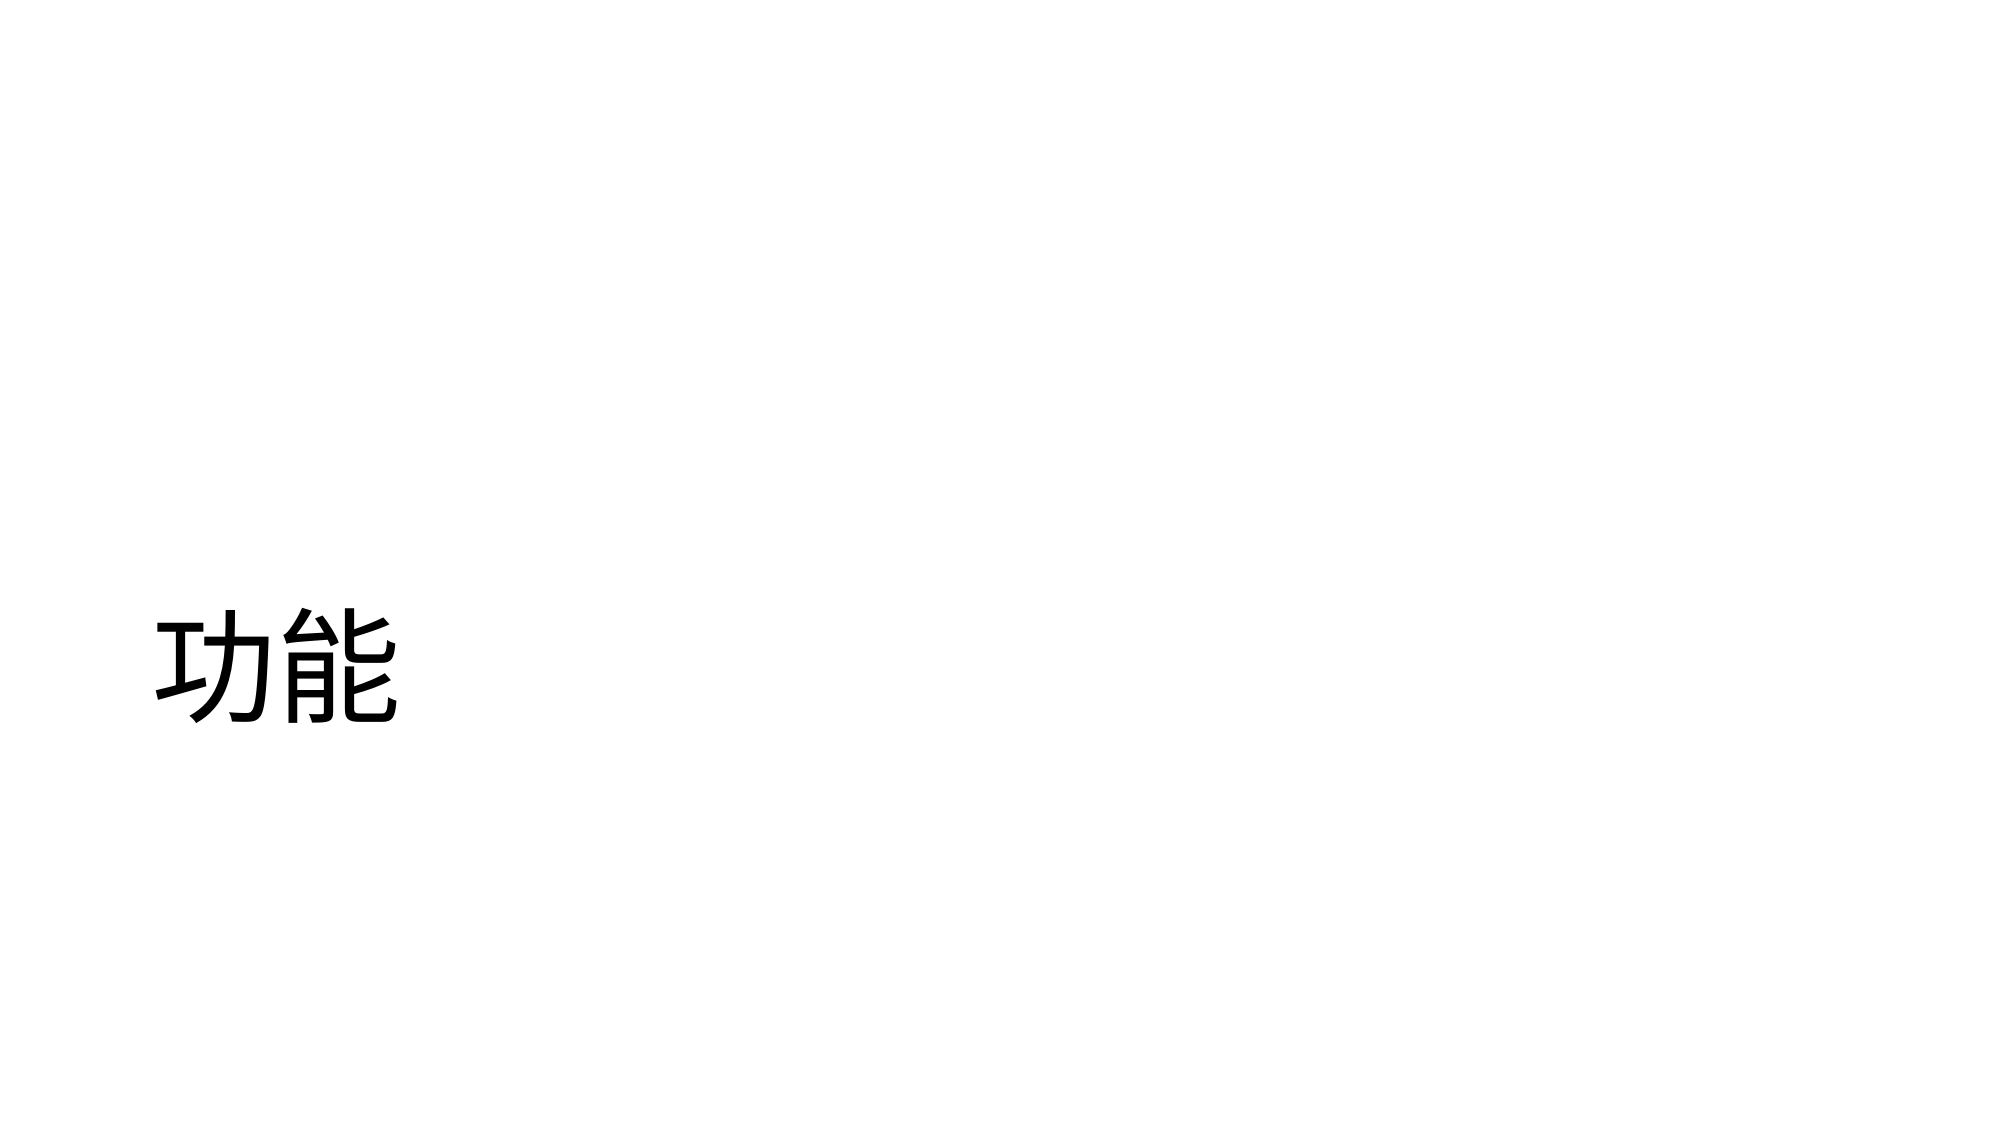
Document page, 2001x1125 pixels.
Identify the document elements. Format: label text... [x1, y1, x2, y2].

title 功能 [136, 280, 1862, 749]
